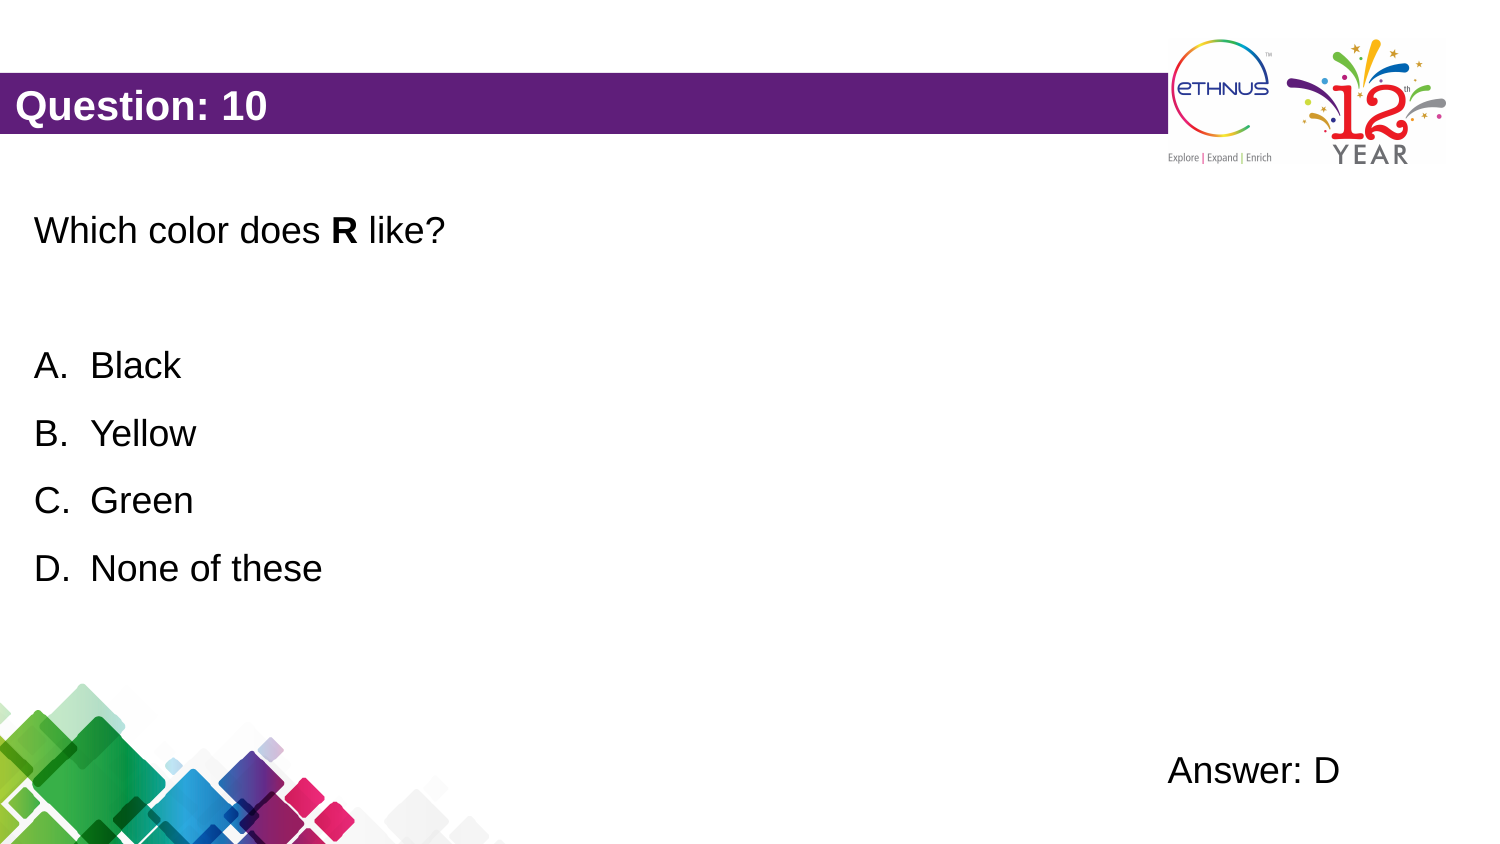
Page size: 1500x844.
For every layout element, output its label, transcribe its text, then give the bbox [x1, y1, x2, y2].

picture [0, 668, 732, 844]
title Question: 10 [0, 72, 1162, 134]
list Which color does R like? Black Yellow Green None of these Answer: D [0, 168, 1398, 736]
picture [1167, 38, 1447, 165]
